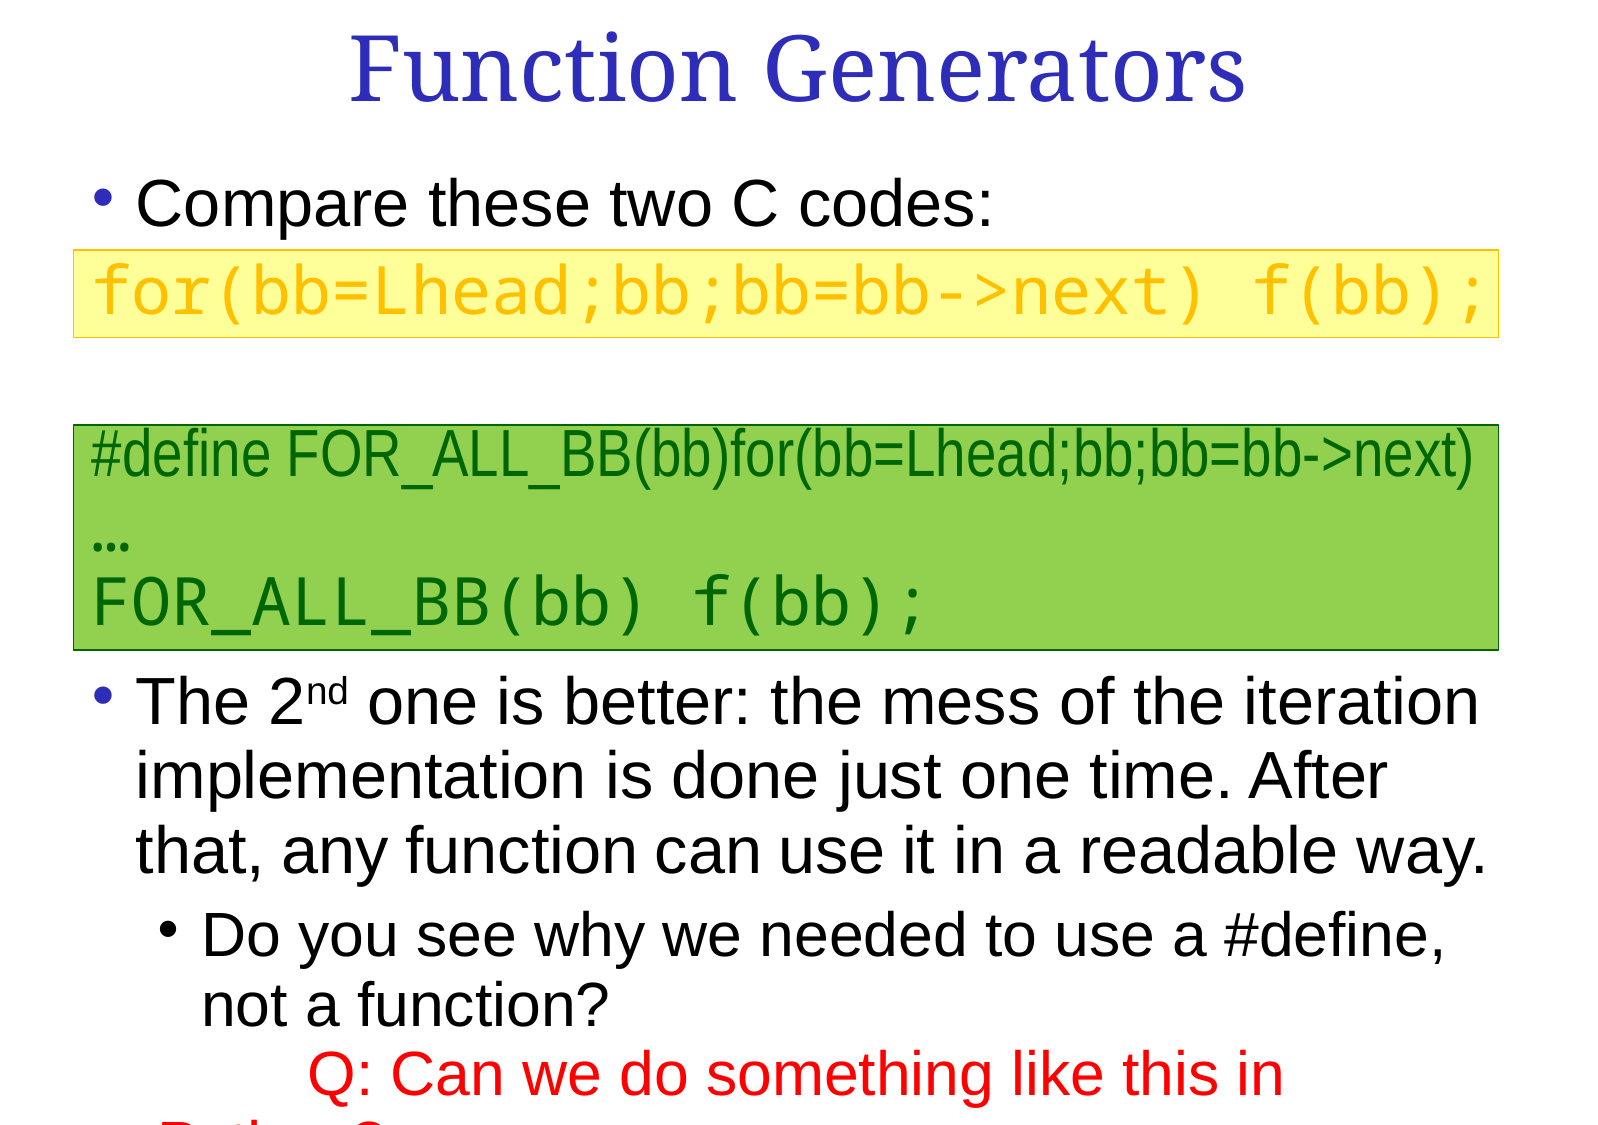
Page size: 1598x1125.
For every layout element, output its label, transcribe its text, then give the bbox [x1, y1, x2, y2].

list Compare these two C codes: for(bb=Lhead;bb;bb=bb->next) f(bb); #define FOR_ALL_BB(bb)for(bb=Lhead;bb;bb=bb->next) … FOR_ALL_BB(bb) f(bb); The 2nd one is better: the mess of the iteration implementation is done just one time. After that, any function can use it in a readable way. Do you see why we needed to use a #define, not a function? Q: Can we do something like this in Python? [61, 159, 1524, 1125]
title Function Generators [48, 0, 1549, 172]
